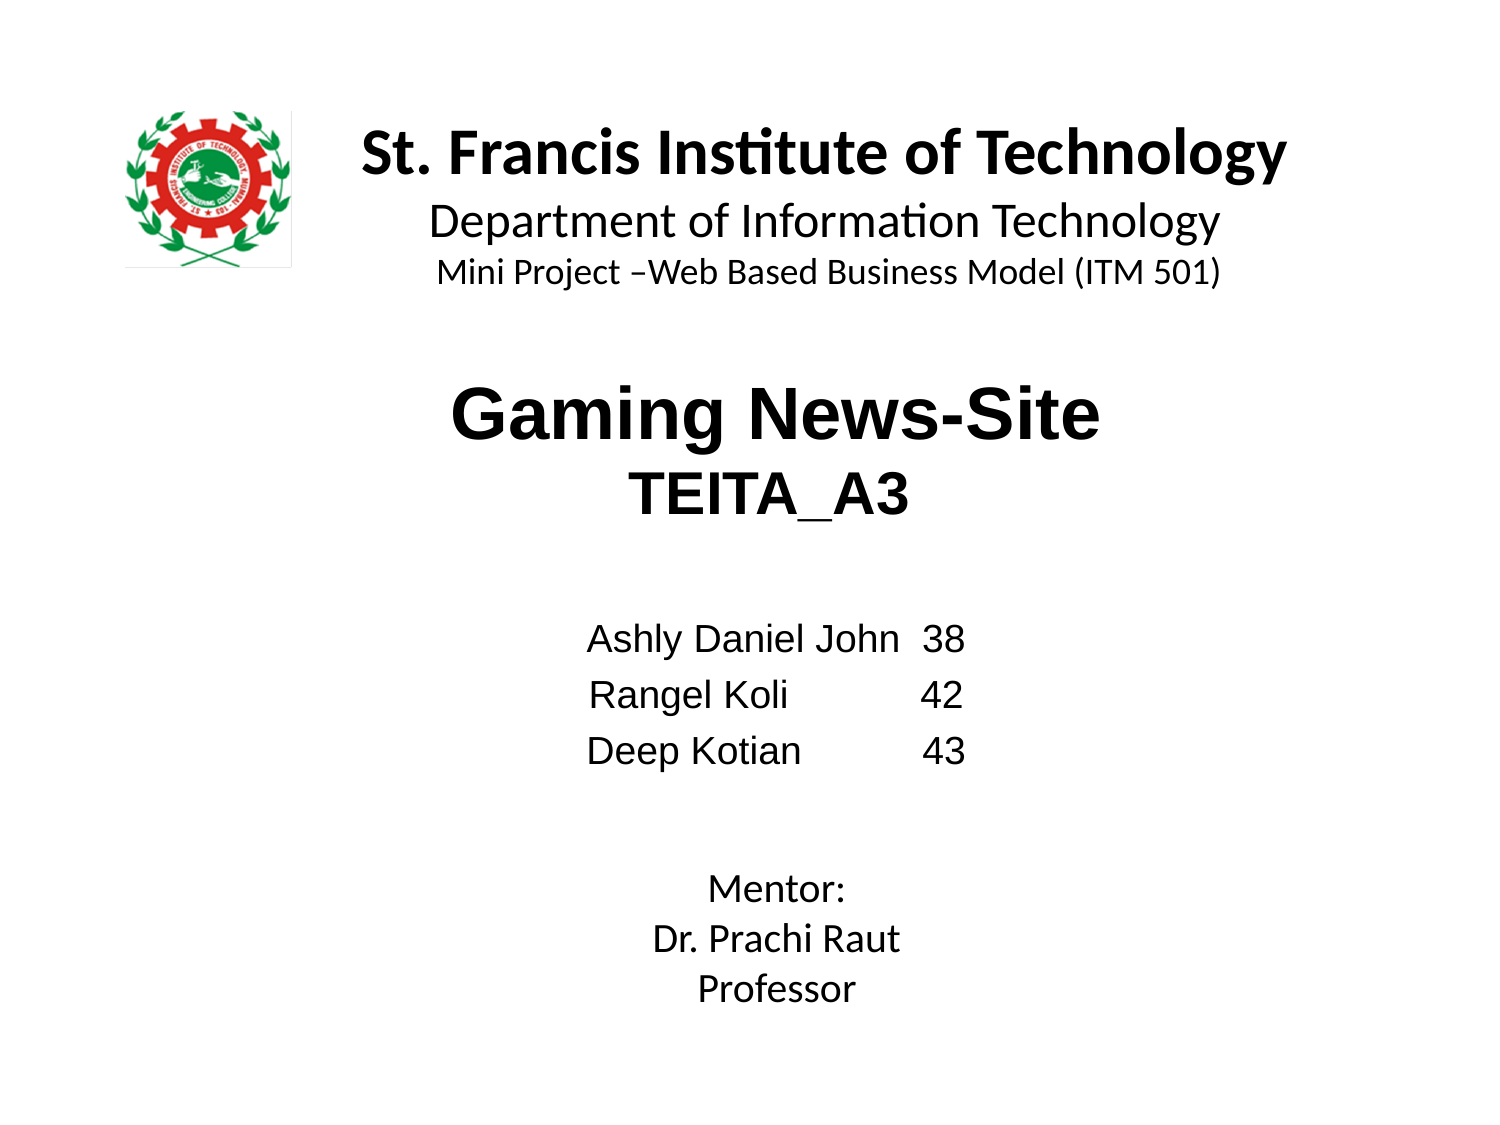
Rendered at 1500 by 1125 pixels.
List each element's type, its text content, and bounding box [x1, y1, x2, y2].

text_box Mentor: Dr. Prachi Raut Professor [319, 853, 1234, 1069]
title Gaming News-Site TEITA_A3 [139, 356, 1415, 536]
subtitle Ashly Daniel John 38 Rangel Koli 42 Deep Kotian 43 [377, 611, 1176, 853]
text_box St. Francis Institute of Technology Department of Information Technology Mini Project –Web Based Business Model (ITM 501) [224, 99, 1425, 300]
picture [124, 110, 292, 269]
